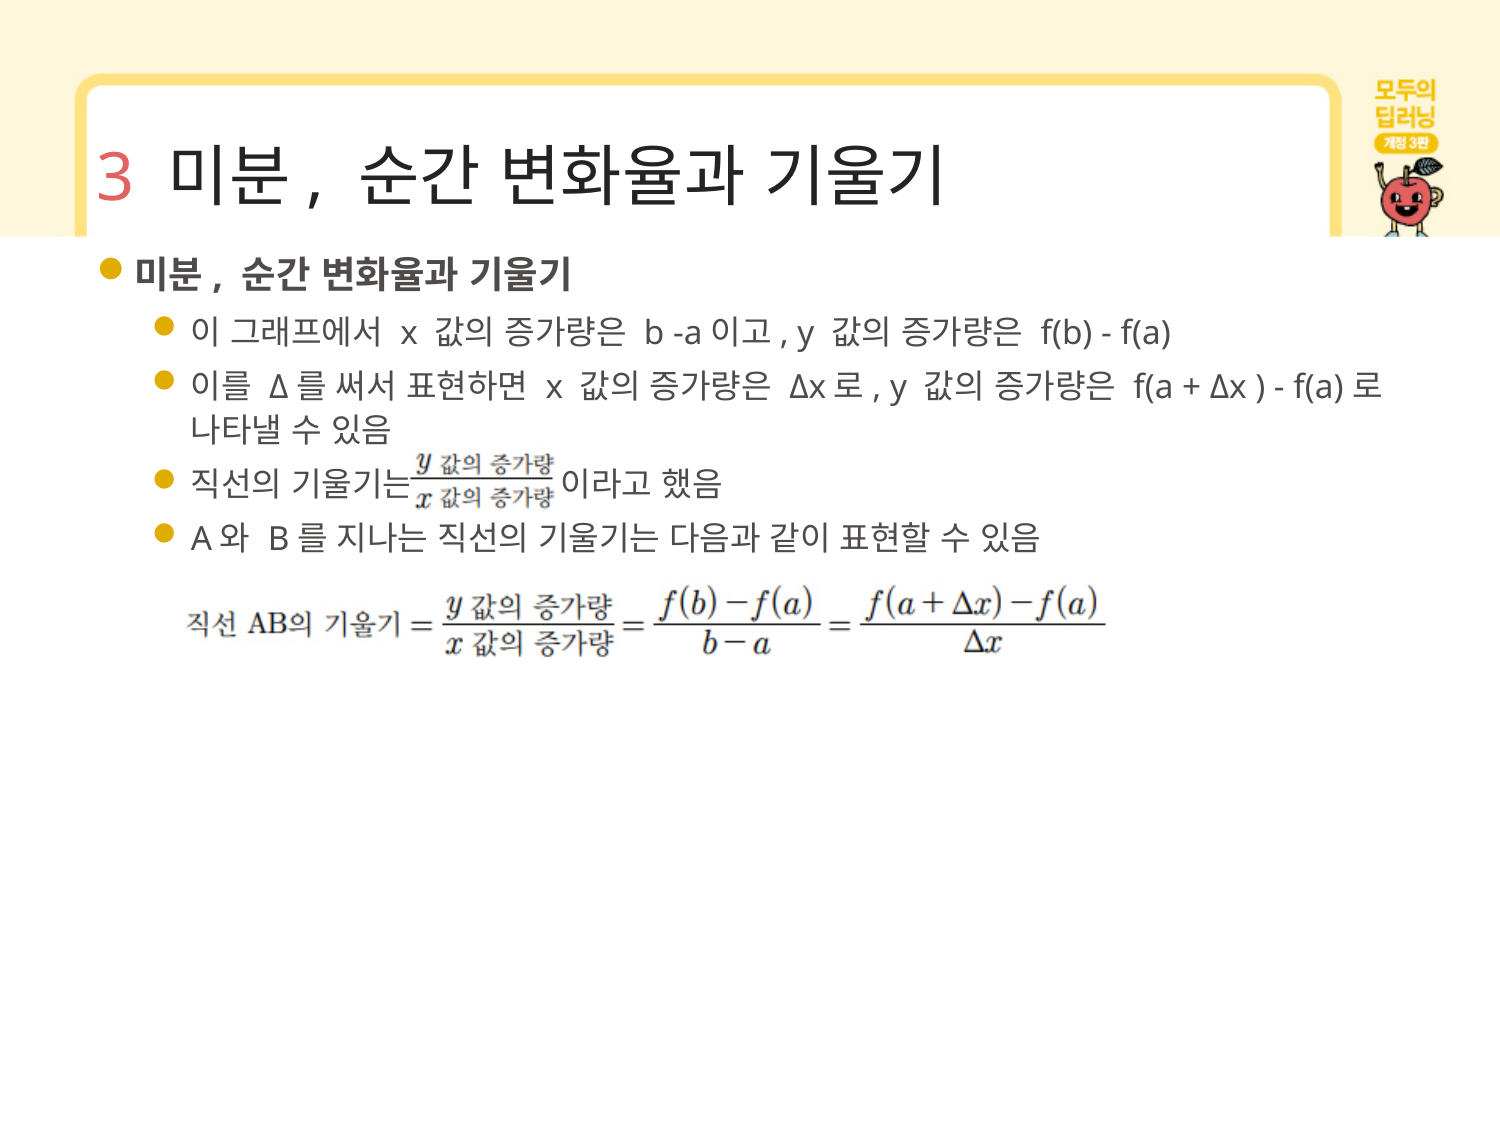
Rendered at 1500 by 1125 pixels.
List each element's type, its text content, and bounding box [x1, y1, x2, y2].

title 3 미분, 순간 변화율과 기울기 [81, 90, 1412, 222]
list 미분, 순간 변화율과 기울기 이 그래프에서 x 값의 증가량은 b -a이고, y 값의 증가량은 f(b) - f(a) 이를 Δ를 써서 표현하면 x 값의 증가량은 Δx로, y 값의 증가량은 f(a + Δx ) - f(a)로 나타낼 수 있음 직선의 기울기는 이라고 했음 A와 B를 지나는 직선의 기울기는 다음과 같이 표현할 수 있음 [81, 239, 1412, 1054]
picture [0, 0, 1500, 1125]
